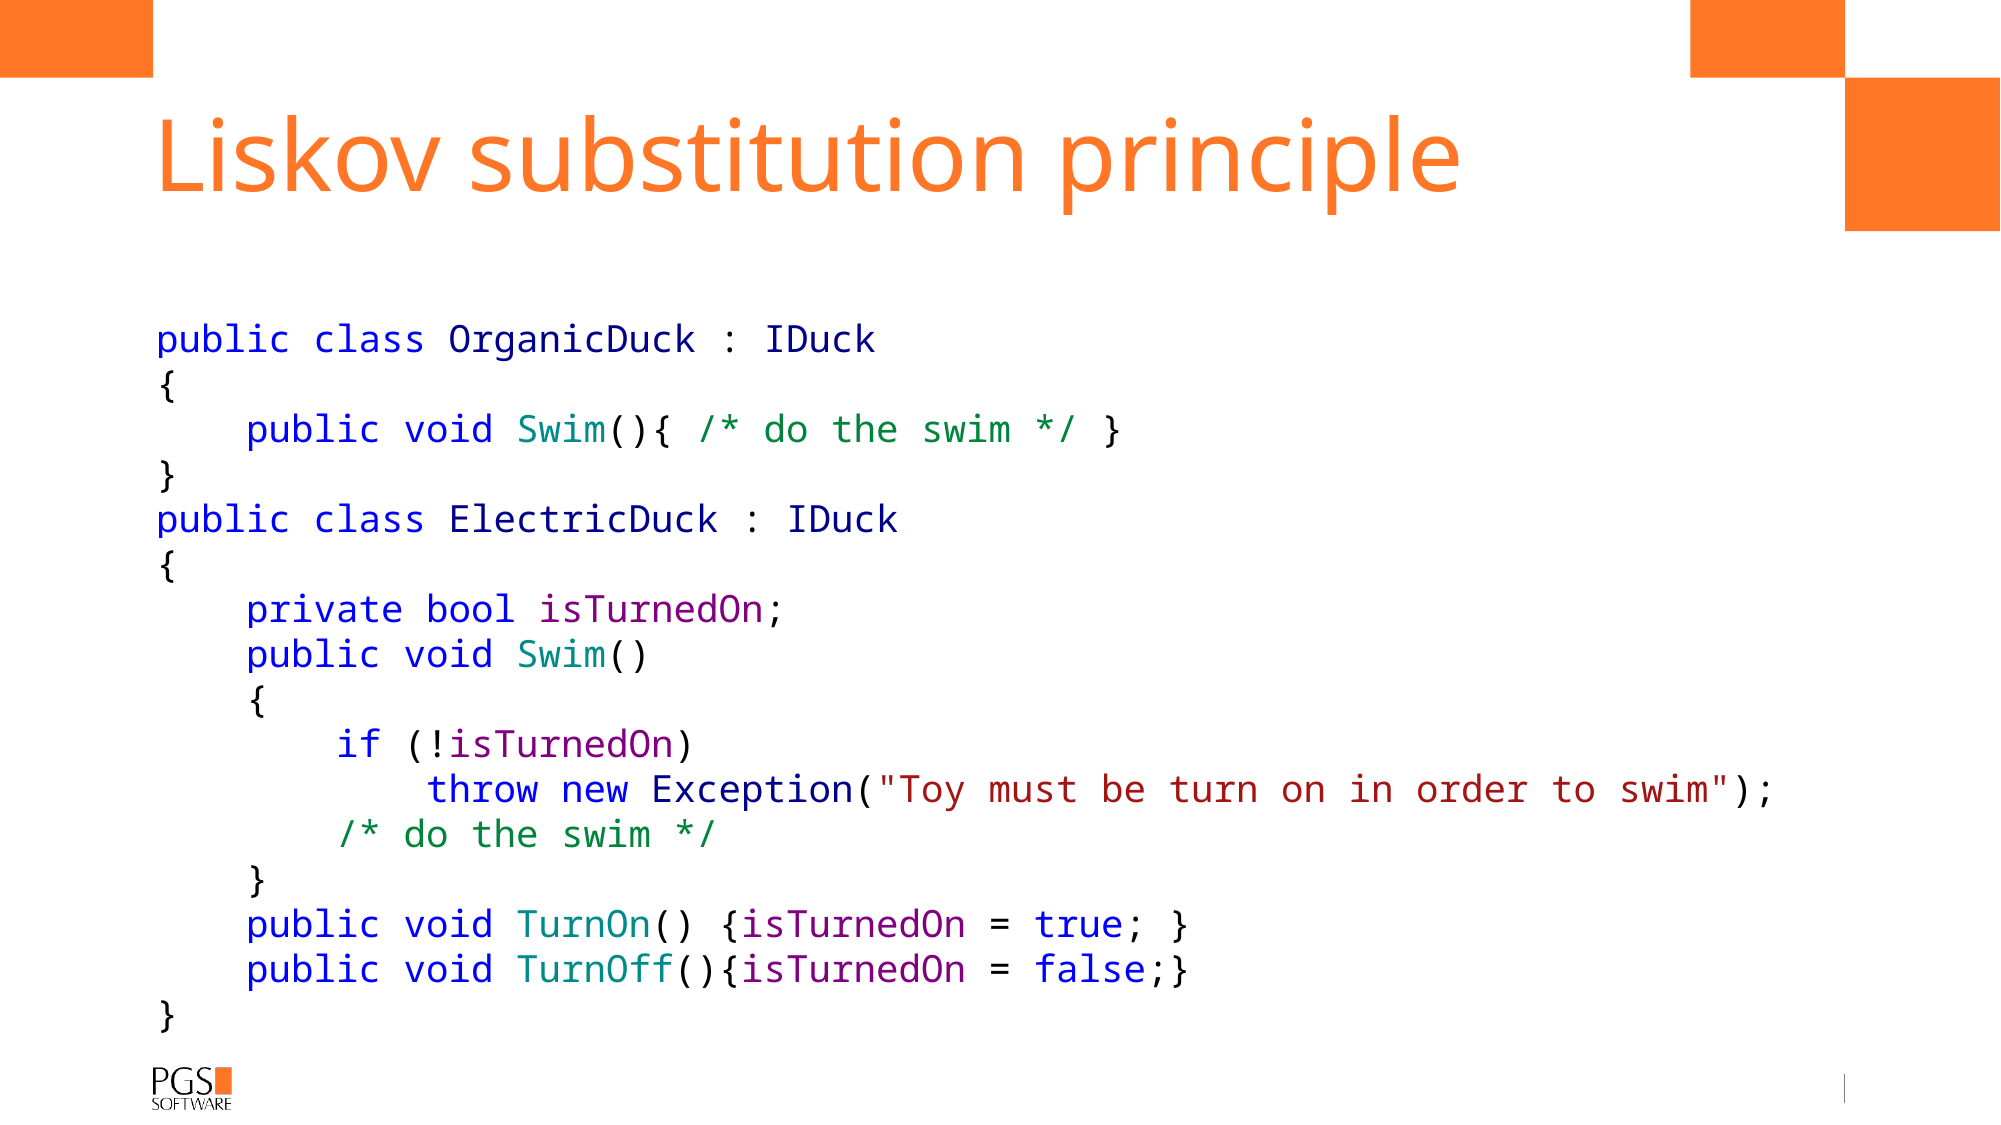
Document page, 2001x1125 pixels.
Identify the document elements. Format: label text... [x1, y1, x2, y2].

list public class OrganicDuck : IDuck { public void Swim(){ /* do the swim */ } } public class ElectricDuck : IDuck { private bool isTurnedOn; public void Swim() { if (!isTurnedOn) throw new Exception("Toy must be turn on in order to swim"); /* do the swim */ } public void TurnOn() {isTurnedOn = true; } public void TurnOff(){isTurnedOn = false;} } [153, 307, 1845, 971]
title Liskov substitution principle [153, 77, 1691, 232]
picture [137, 1052, 246, 1125]
